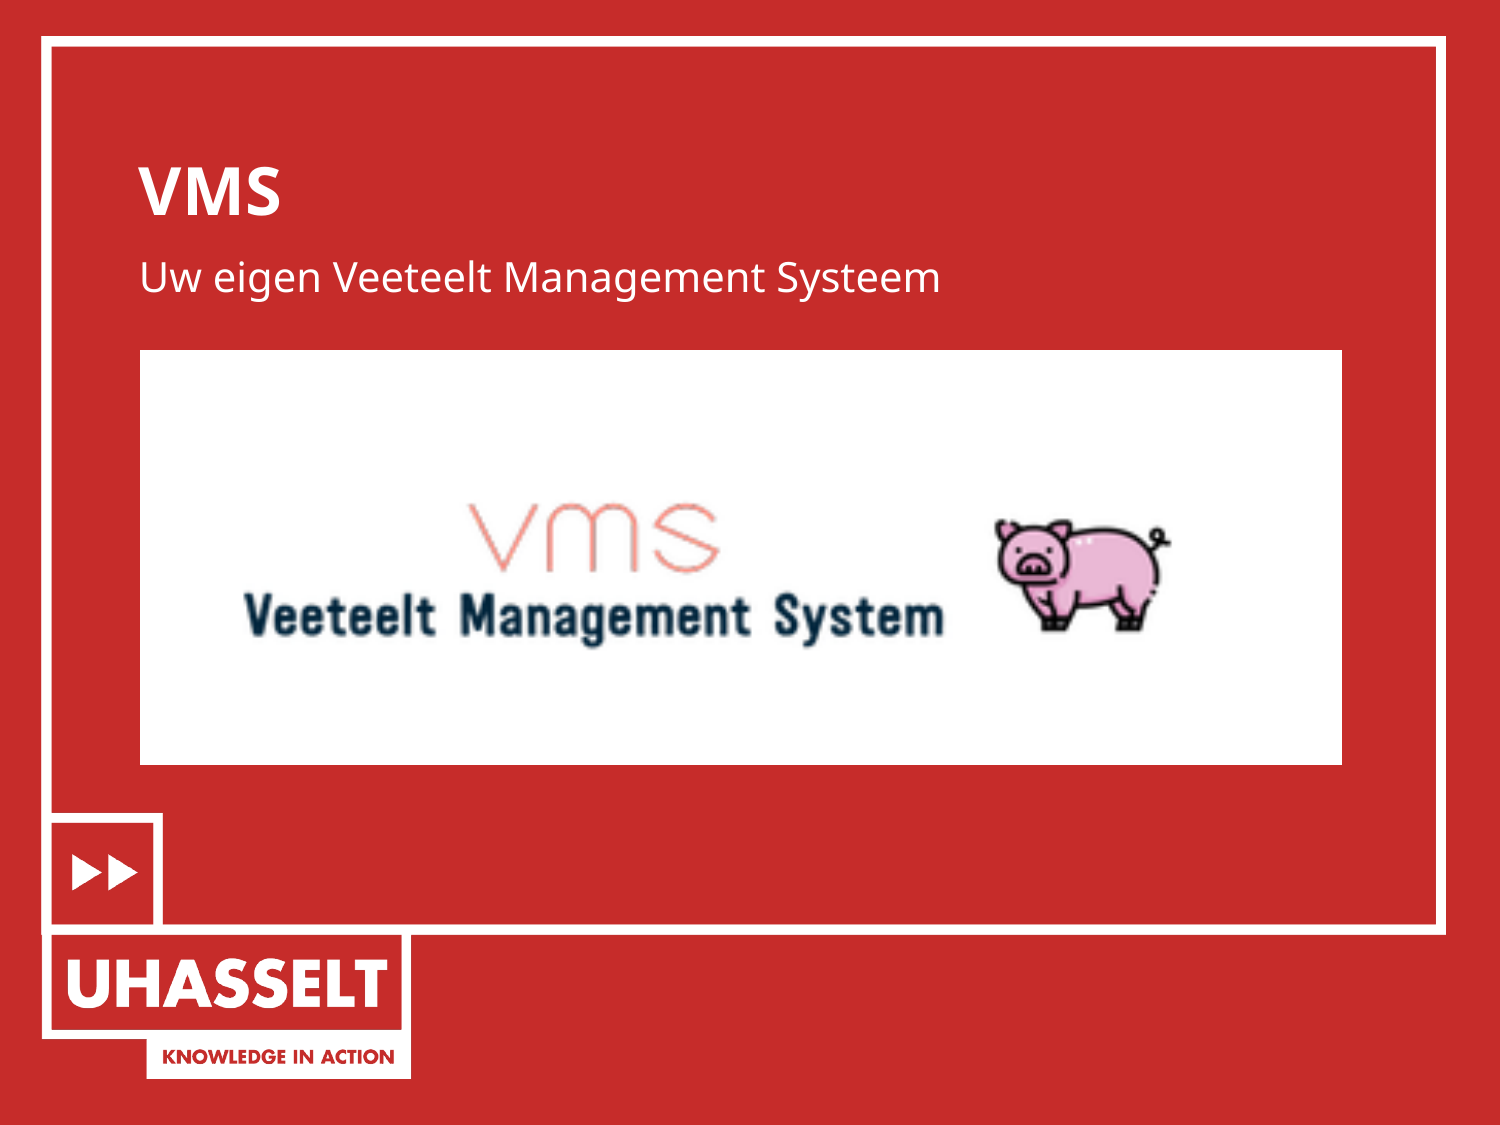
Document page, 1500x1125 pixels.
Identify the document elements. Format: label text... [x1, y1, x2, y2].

subtitle Uw eigen Veeteelt Management Systeem [123, 243, 1270, 315]
picture [41, 36, 1446, 1079]
title VMS [123, 137, 1270, 241]
